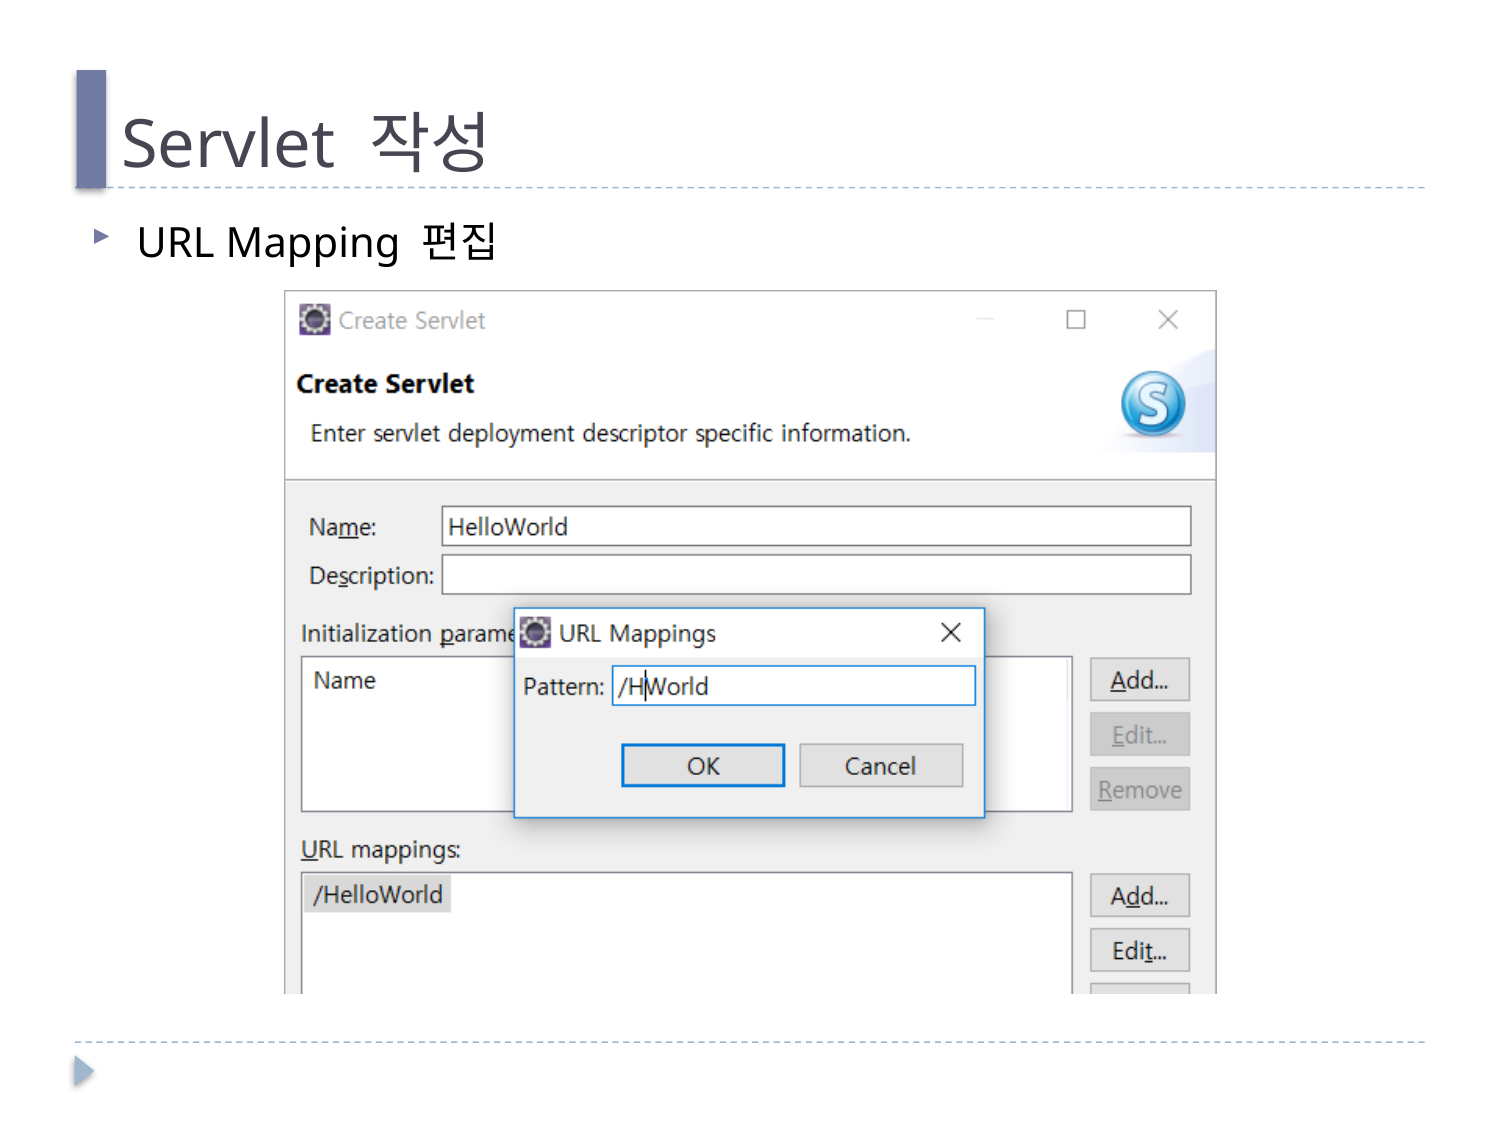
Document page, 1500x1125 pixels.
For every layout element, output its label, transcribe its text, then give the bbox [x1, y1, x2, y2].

picture [283, 290, 1218, 995]
list URL Mapping 편집 [76, 208, 1427, 1019]
title Servlet 작성 [106, 70, 1425, 189]
